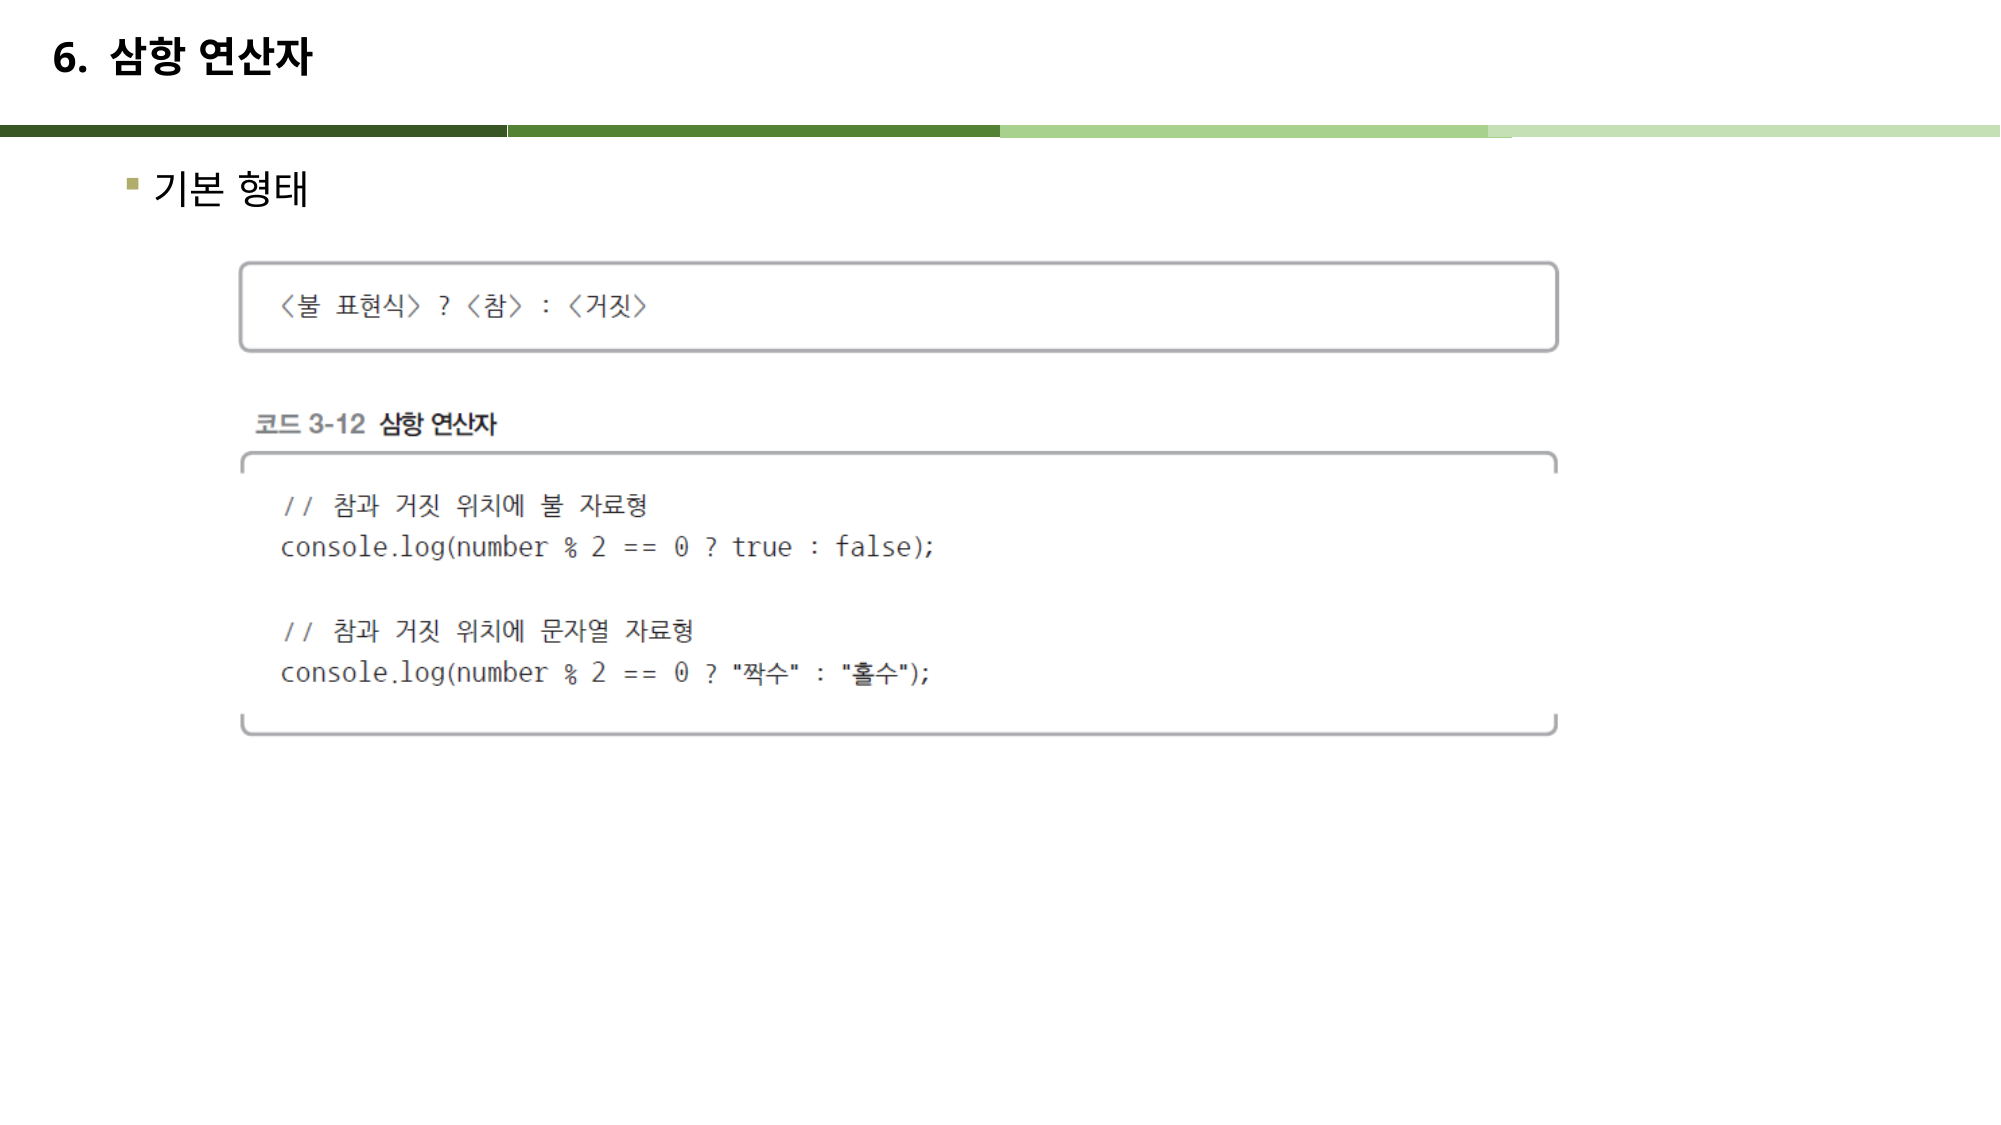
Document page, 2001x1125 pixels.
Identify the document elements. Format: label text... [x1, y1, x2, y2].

list 기본 형태 [50, 152, 1950, 1091]
picture [238, 258, 1562, 356]
picture [238, 408, 1562, 740]
title 6. 삼항 연산자 [37, 18, 1763, 100]
